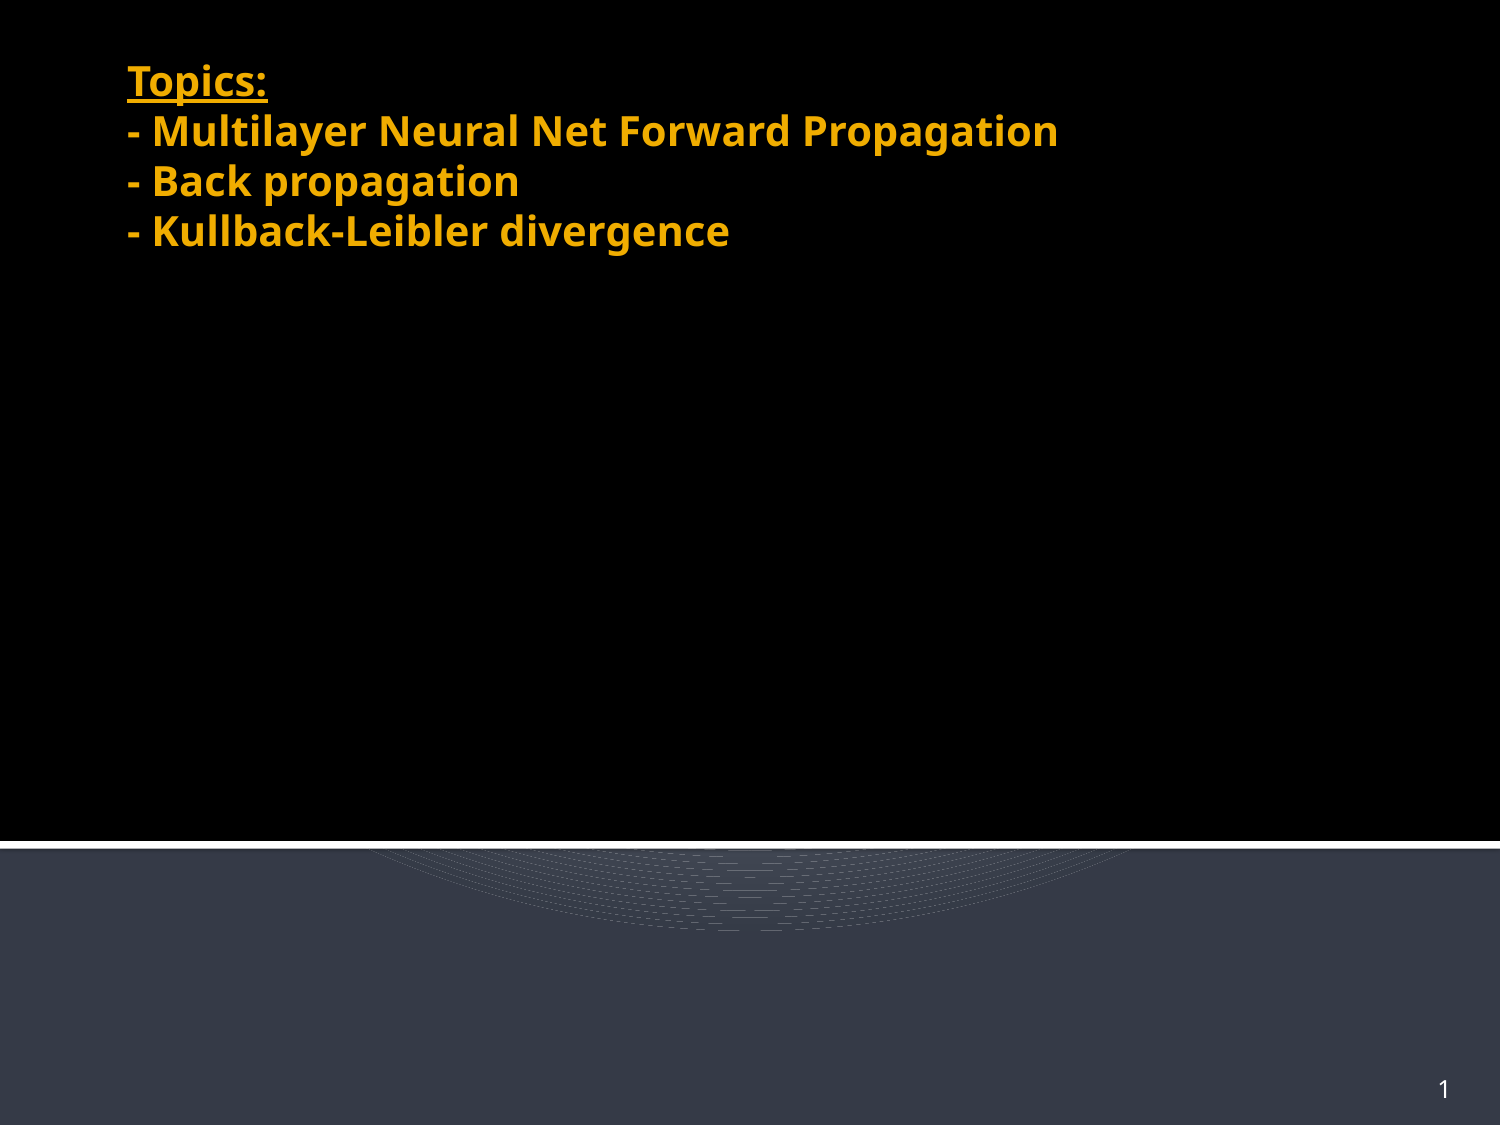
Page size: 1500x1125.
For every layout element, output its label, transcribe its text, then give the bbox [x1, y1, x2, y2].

slide_number 1 [1345, 1062, 1467, 1108]
title Topics: - Multilayer Neural Net Forward Propagation - Back propagation - Kullback-Leibler divergence [112, 54, 1388, 480]
